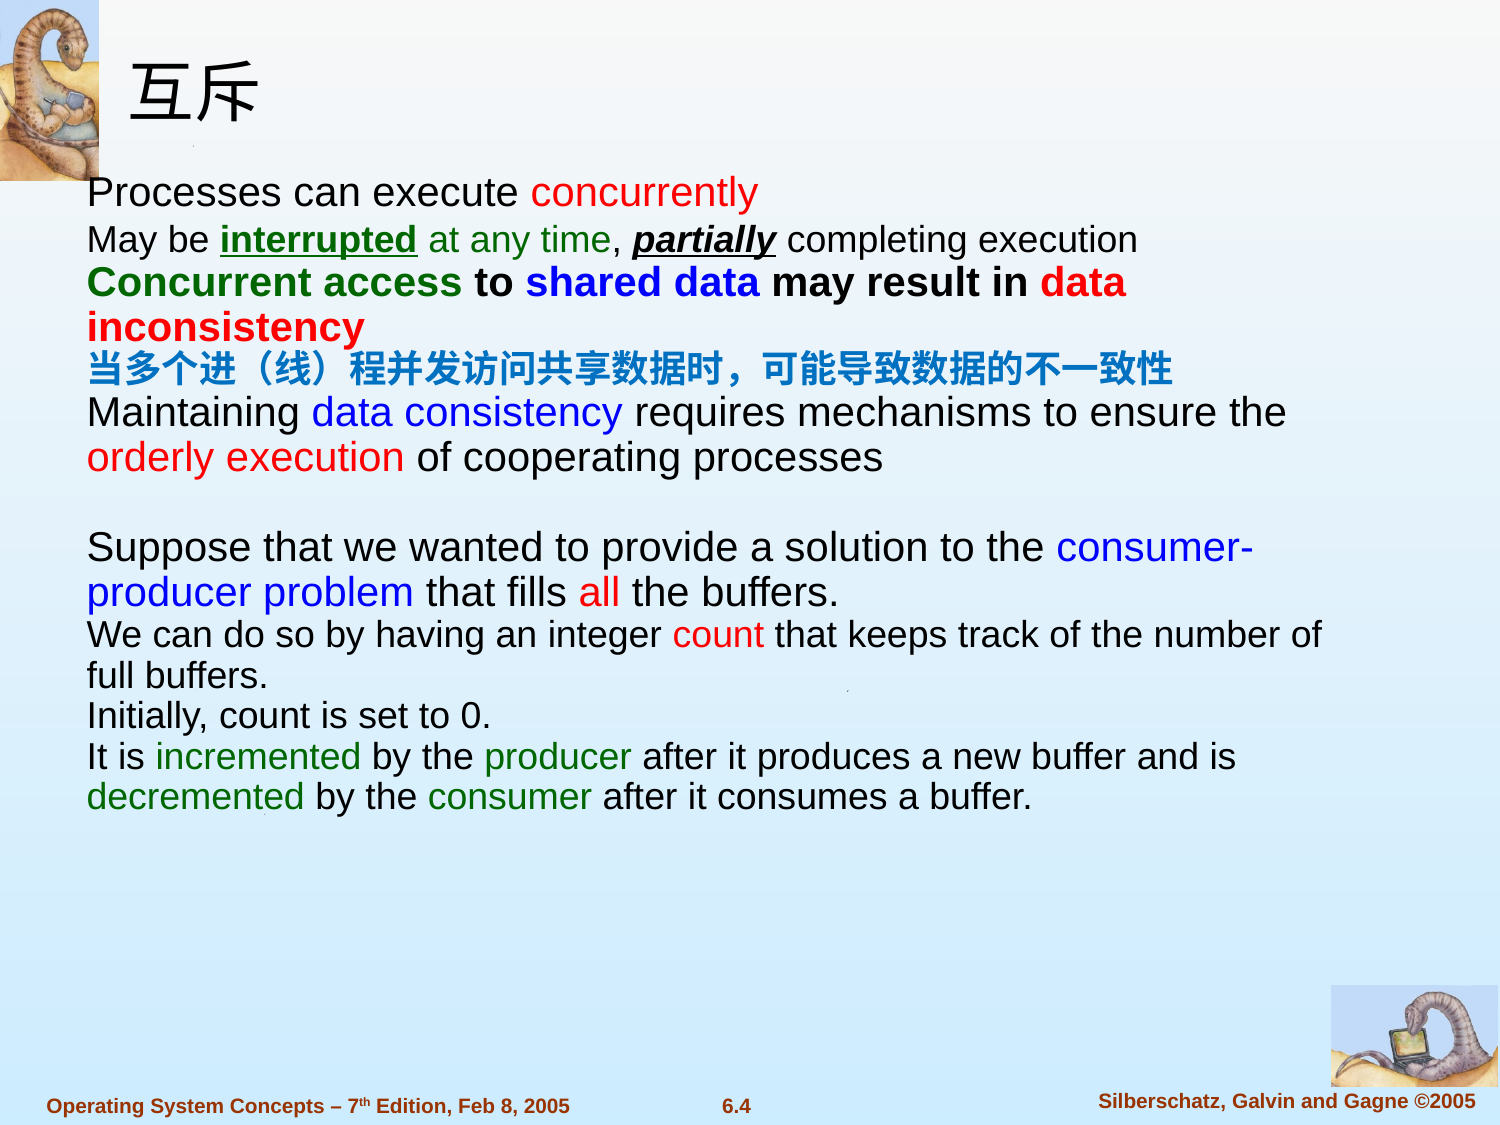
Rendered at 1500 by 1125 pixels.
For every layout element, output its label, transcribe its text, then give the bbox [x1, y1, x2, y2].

picture [0, 0, 99, 181]
picture [1331, 985, 1498, 1087]
list Processes can execute concurrently May be interrupted at any time, partially completing execution Concurrent access to shared data may result in data inconsistency 当多个进（线）程并发访问共享数据时，可能导致数据的不一致性 Maintaining data consistency requires mechanisms to ensure the orderly execution of cooperating processes Suppose that we wanted to provide a solution to the consumer-producer problem that fills all the buffers. We can do so by having an integer count that keeps track of the number of full buffers. Initially, count is set to 0. It is incremented by the producer after it produces a new buffer and is decremented by the consumer after it consumes a buffer. [71, 157, 1389, 966]
title 互斥 [112, 37, 1438, 138]
